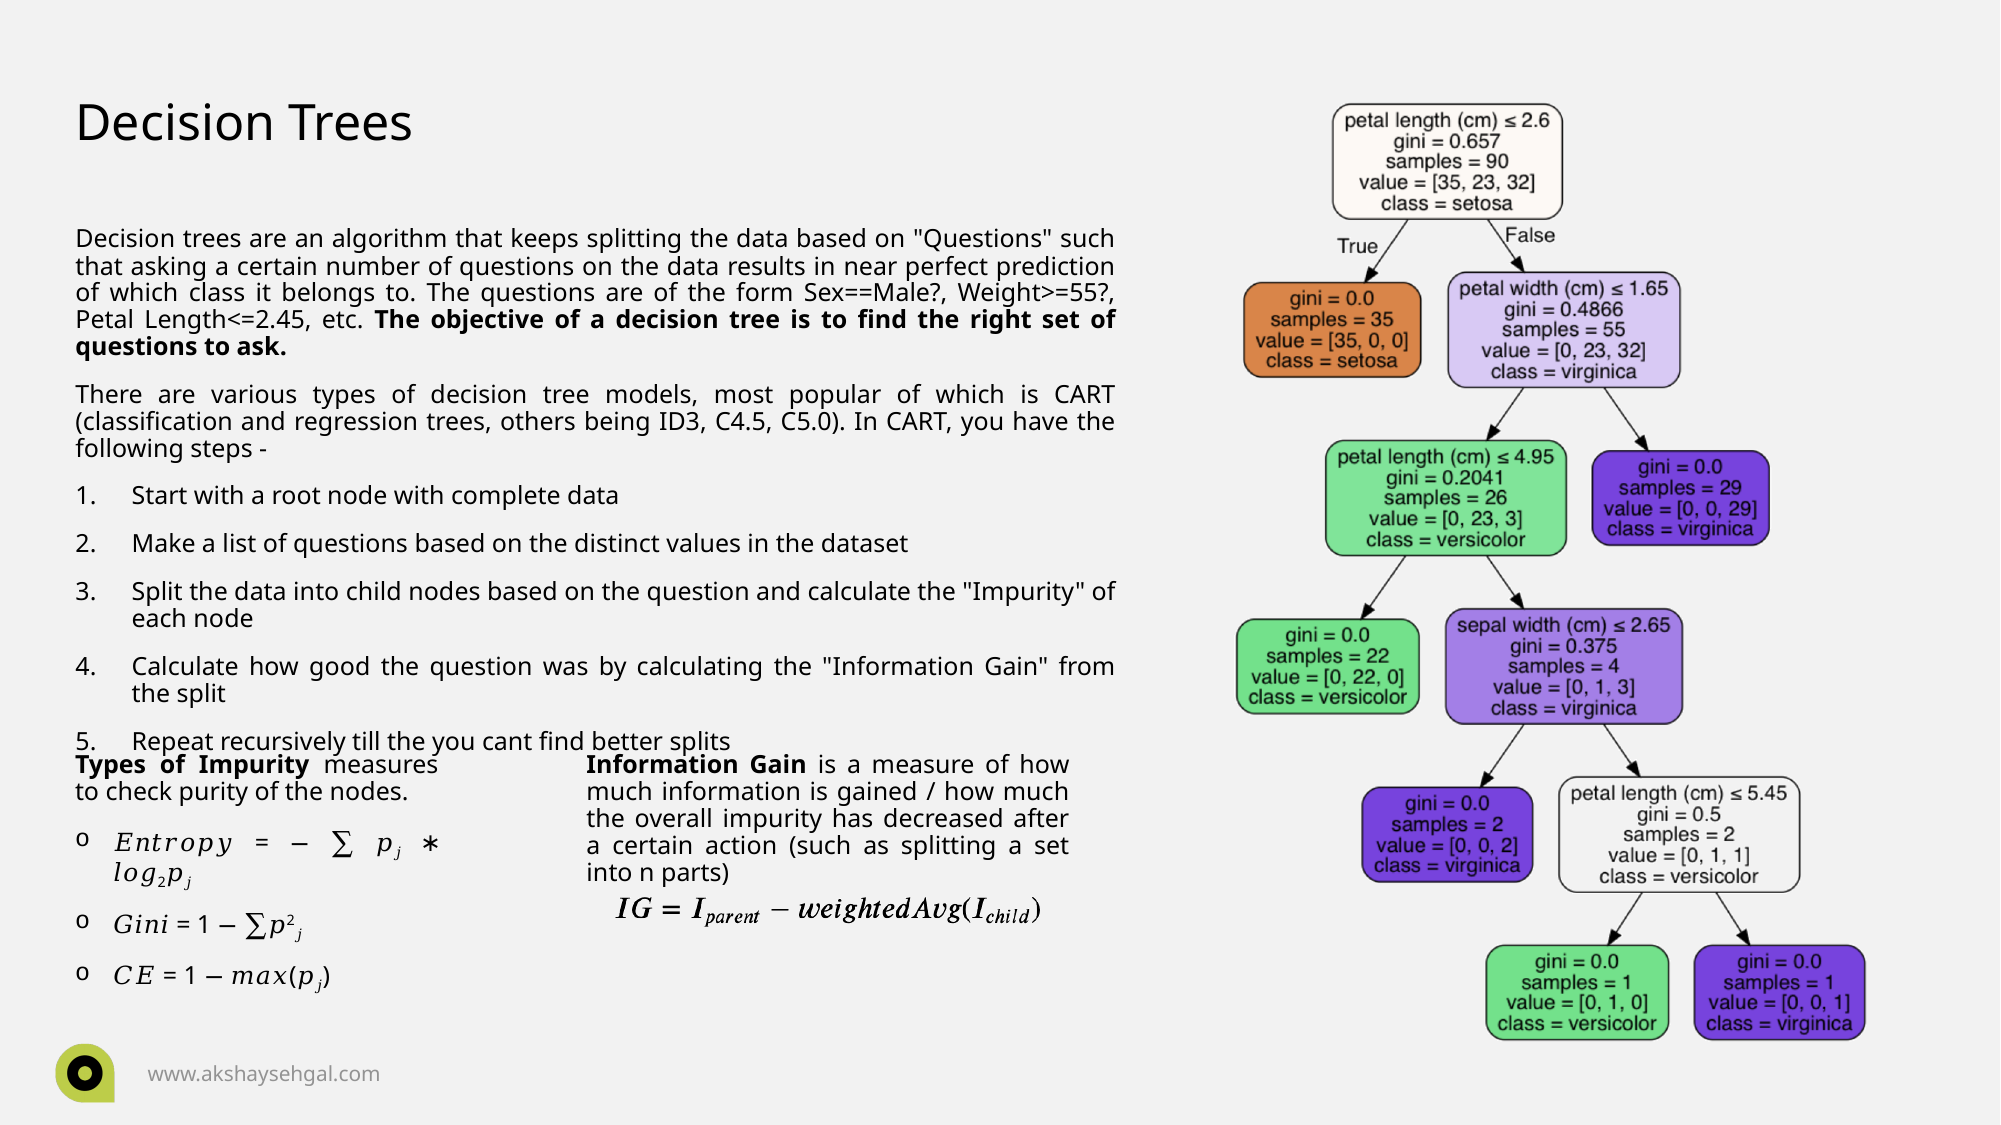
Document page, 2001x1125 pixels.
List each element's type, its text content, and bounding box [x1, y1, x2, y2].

title Decision Trees [60, 59, 1935, 190]
picture [1234, 99, 1868, 1043]
text_box Types of Impurity measures to check purity of the nodes. 𝐸𝑛𝑡𝑟𝑜𝑝𝑦 = − ∑ 𝑝𝑗 ∗ 𝑙𝑜𝑔2𝑝𝑗 𝐺𝑖𝑛𝑖 = 1 − ∑𝑝2𝑗 𝐶𝐸 = 1 − 𝑚𝑎𝑥(𝑝𝑗) [60, 744, 454, 999]
picture [597, 876, 1059, 944]
footer www.akshaysehgal.com [132, 1042, 1381, 1103]
text_box Information Gain is a measure of how much information is gained / how much the overall impurity has decreased after a certain action (such as splitting a set into n parts) [571, 744, 1085, 894]
picture [54, 1042, 116, 1105]
list Decision trees are an algorithm that keeps splitting the data based on "Questions" such that asking a certain number of questions on the data results in near perfect prediction of which class it belongs to. The questions are of the form Sex==Male?, Weight>=55?, Petal Length<=2.45, etc. The objective of a decision tree is to find the right set of questions to ask. There are various types of decision tree models, most popular of which is CART (classification and regression trees, others being ID3, C4.5, C5.0). In CART, you have the following steps - Start with a root node with complete data Make a list of questions based on the distinct values in the dataset Split the data into child nodes based on the question and calculate the "Impurity" of each node Calculate how good the question was by calculating the "Information Gain" from the split Repeat recursively till the you cant find better splits [60, 218, 1133, 1014]
